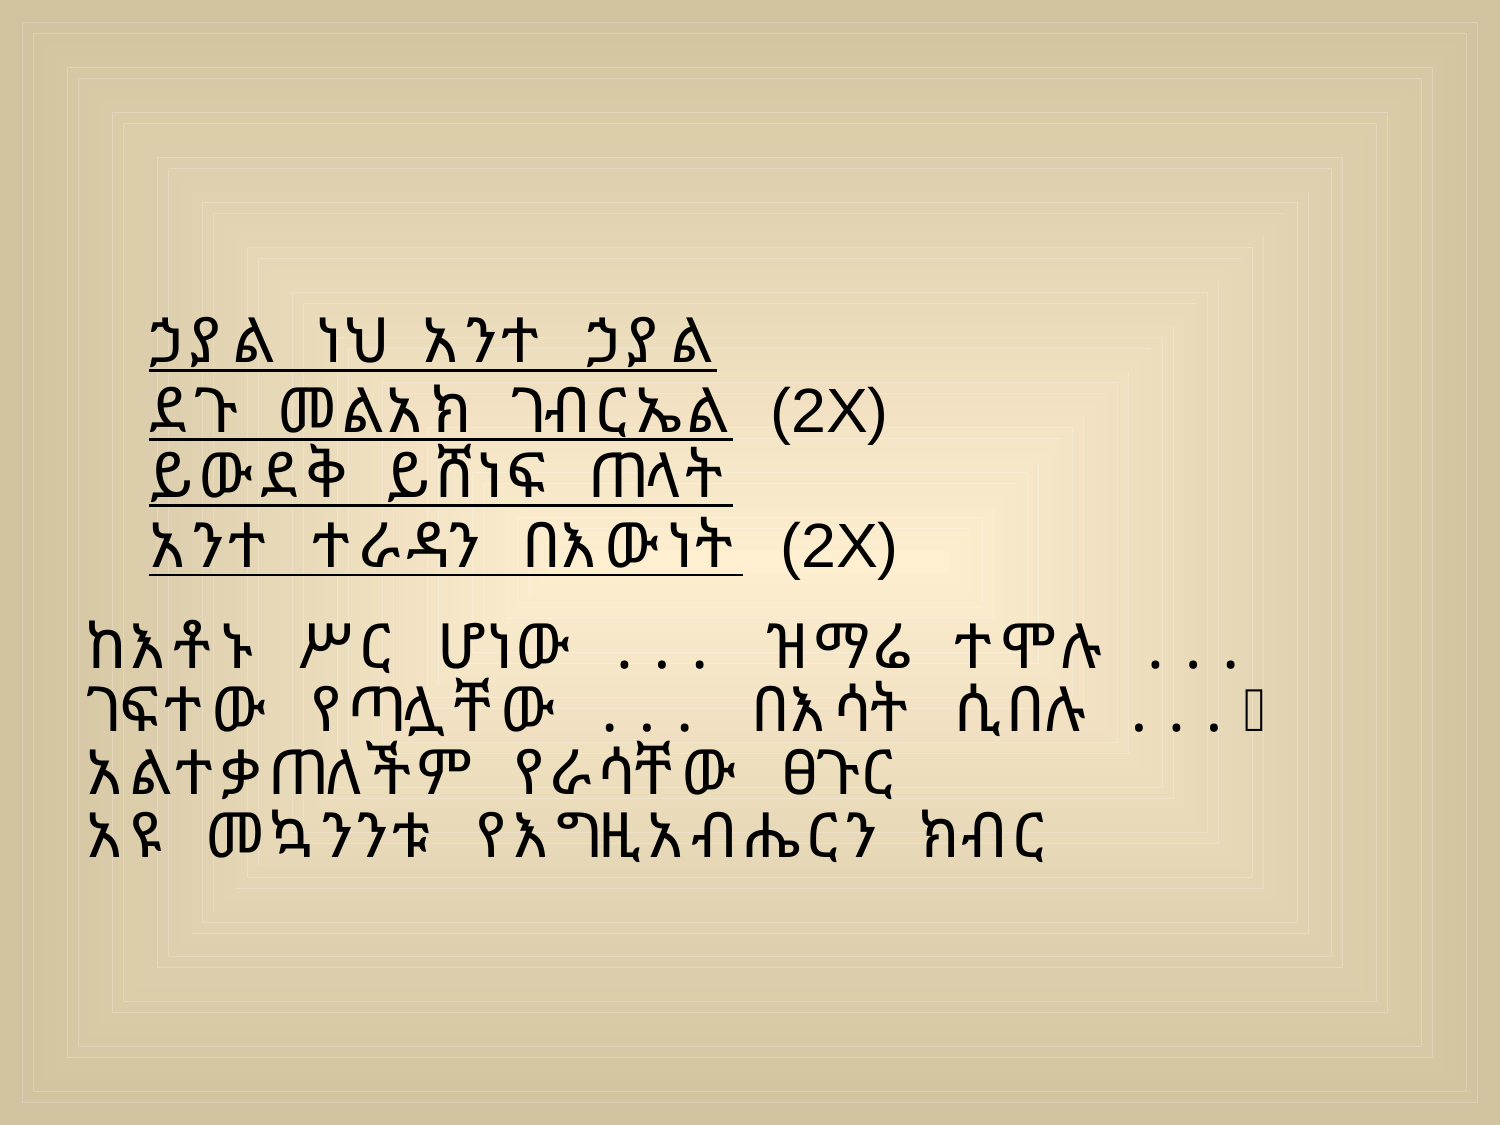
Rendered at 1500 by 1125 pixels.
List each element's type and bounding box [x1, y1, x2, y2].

text_box [23, 156, 1412, 1069]
